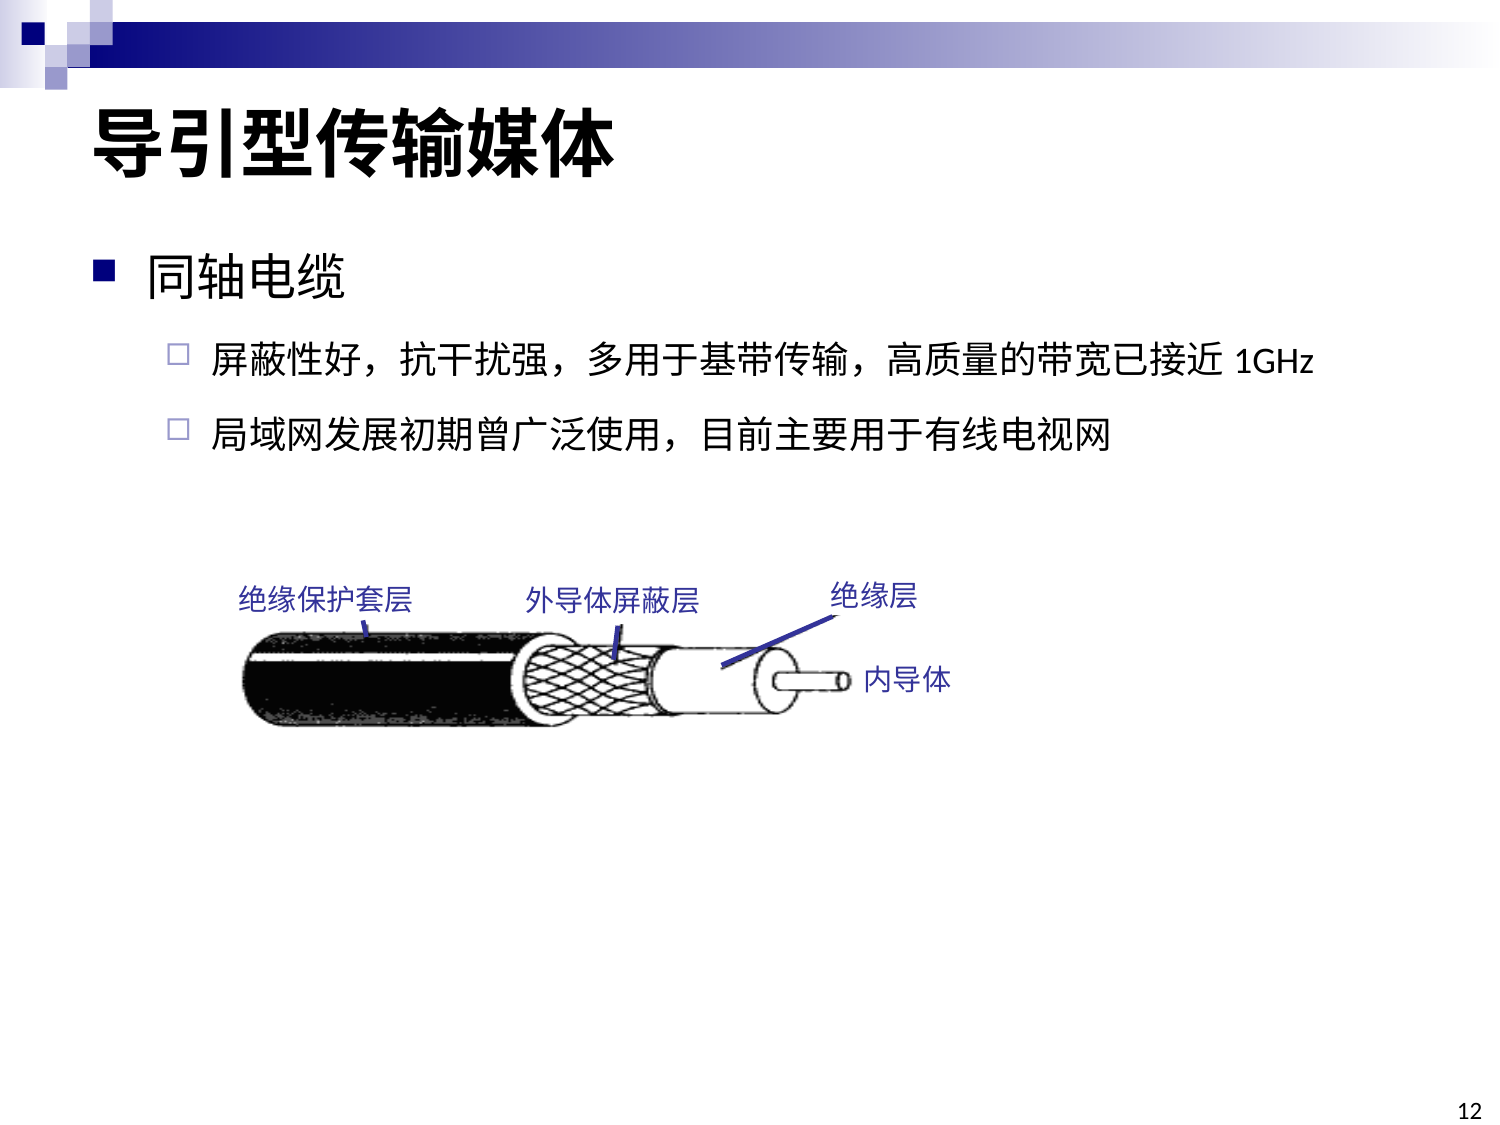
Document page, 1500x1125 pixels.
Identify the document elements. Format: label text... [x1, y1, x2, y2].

slide_number 12 [1448, 1100, 1483, 1125]
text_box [200, 569, 1024, 738]
title 导引型传输媒体 [75, 75, 1425, 208]
list 同轴电缆 屏蔽性好，抗干扰强，多用于基带传输，高质量的带宽已接近1GHz 局域网发展初期曾广泛使用，目前主要用于有线电视网 [75, 208, 1425, 500]
